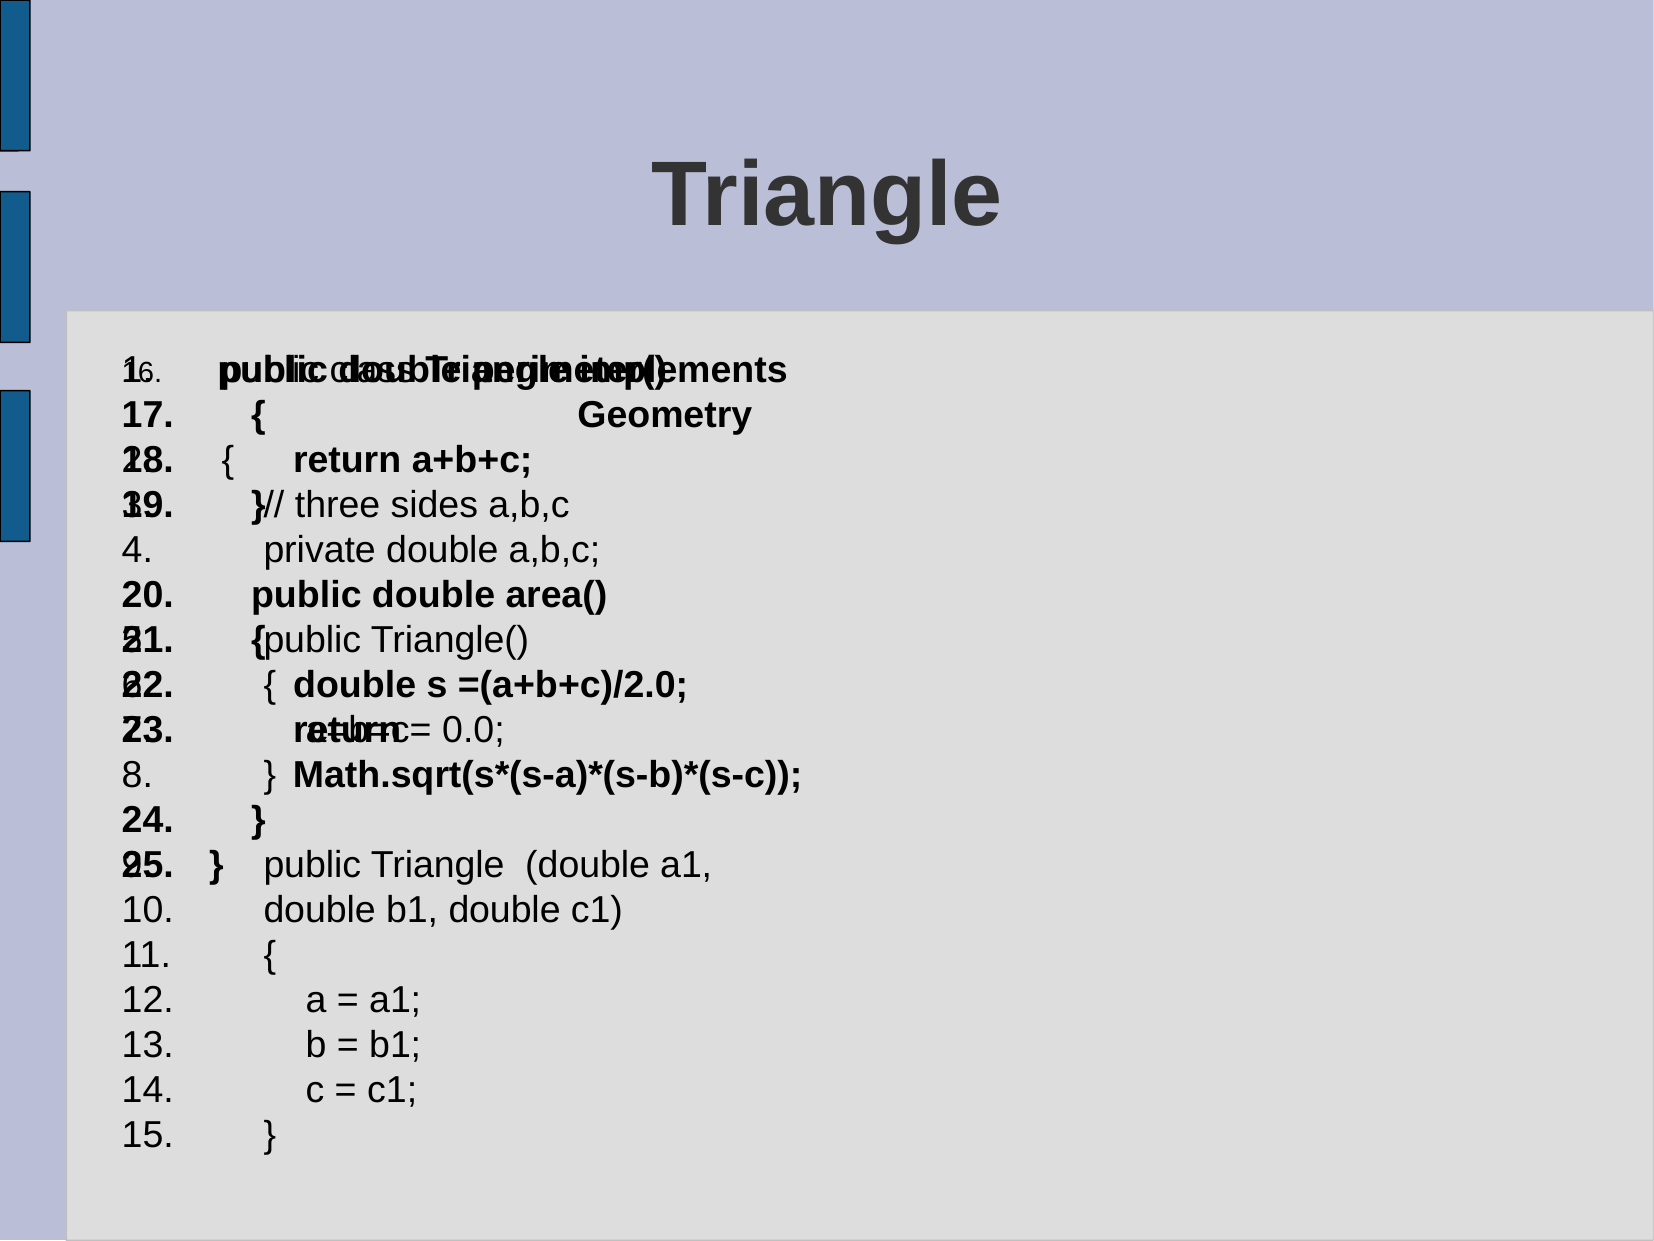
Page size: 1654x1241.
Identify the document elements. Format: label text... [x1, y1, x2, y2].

list public double perimeter() { return a+b+c; } public double area() { double s =(a+b+c)/2.0; return Math.sqrt(s*(s-a)*(s-b)*(s-c)); } } [121, 344, 1534, 1126]
title Triangle [121, 90, 1534, 298]
